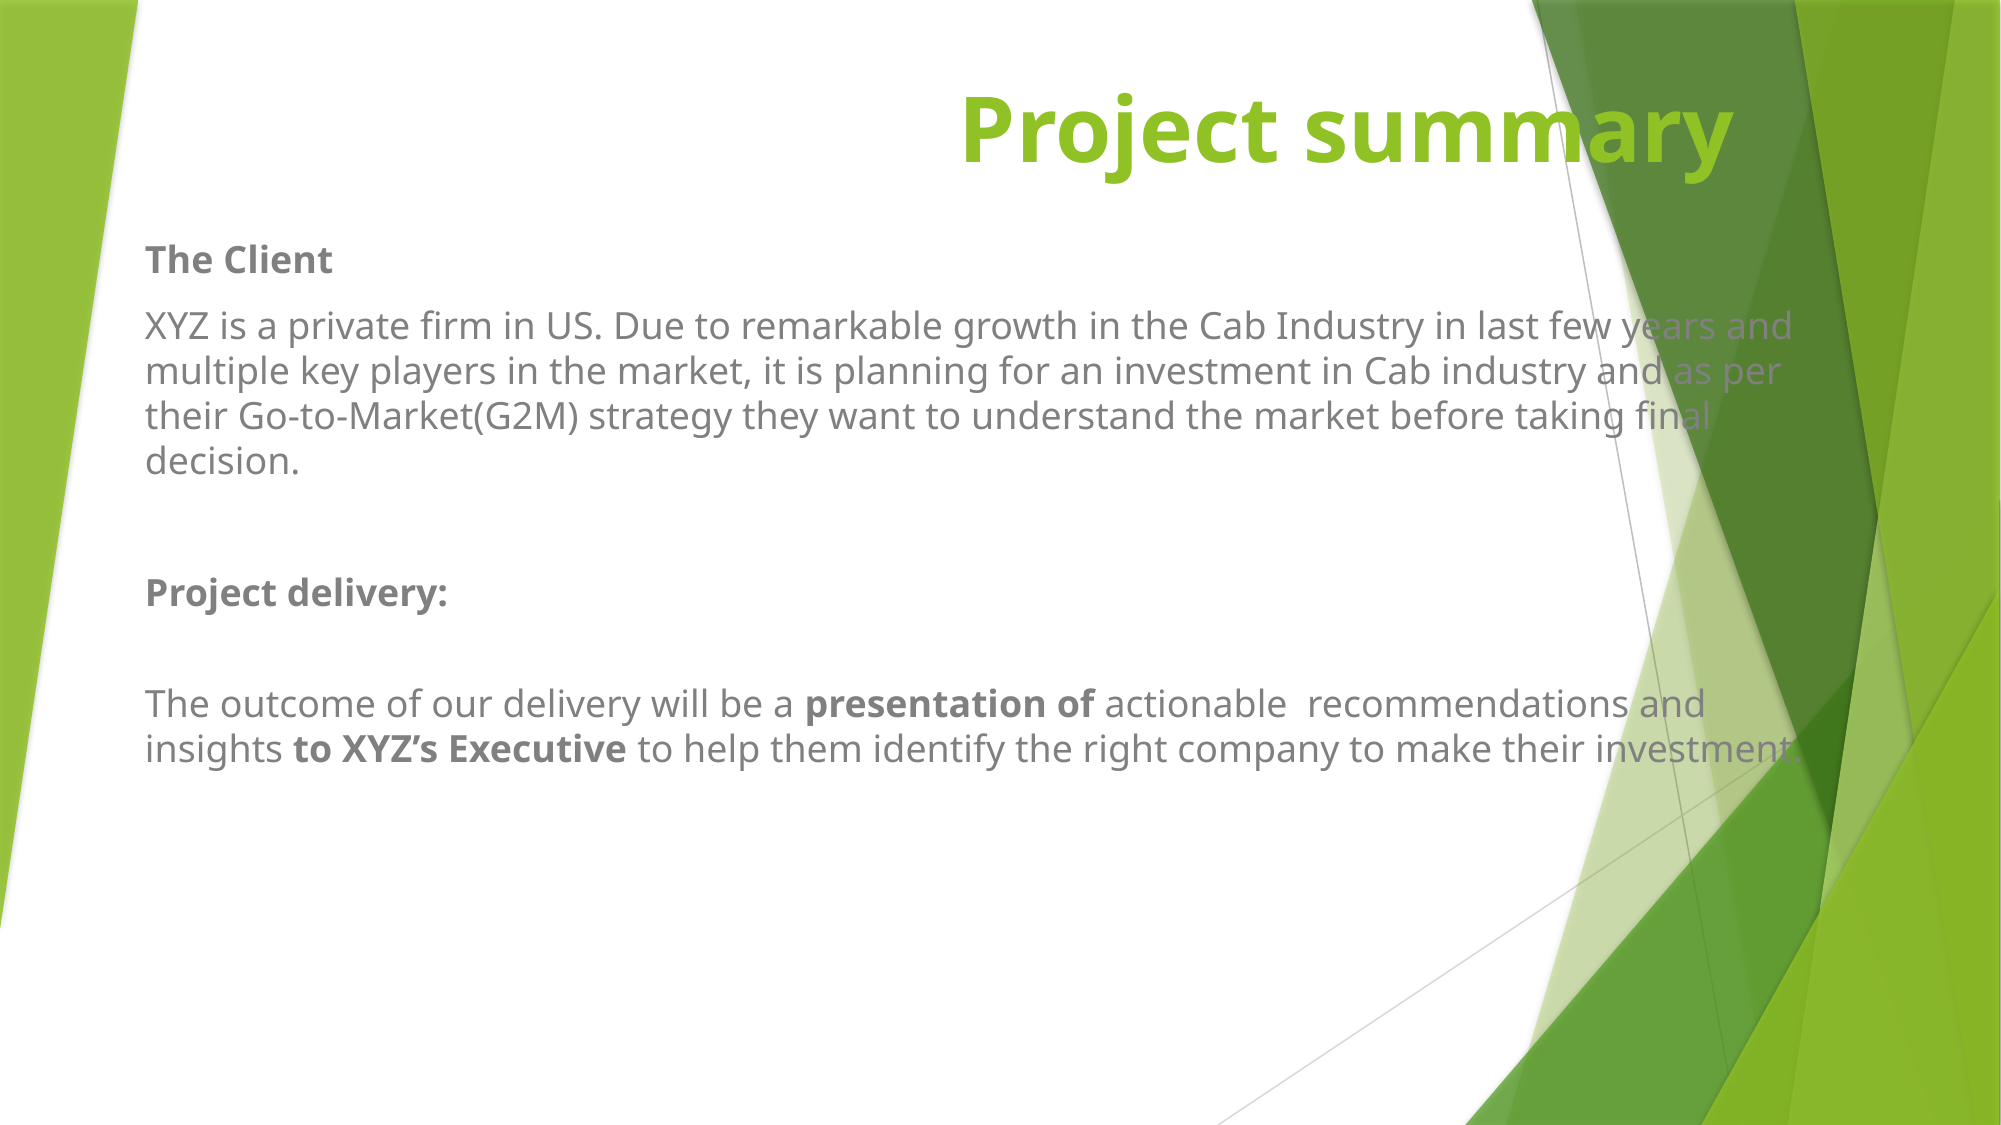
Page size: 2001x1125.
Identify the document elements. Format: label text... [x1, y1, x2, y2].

subtitle The Client XYZ is a private firm in US. Due to remarkable growth in the Cab Industry in last few years and multiple key players in the market, it is planning for an investment in Cab industry and as per their Go-to-Market(G2M) strategy they want to understand the market before taking final decision. Project delivery: The outcome of our delivery will be a presentation of actionable recommendations and insights to XYZ’s Executive to help them identify the right company to make their investment. [129, 228, 1869, 1062]
title Project summary [249, 63, 1750, 189]
